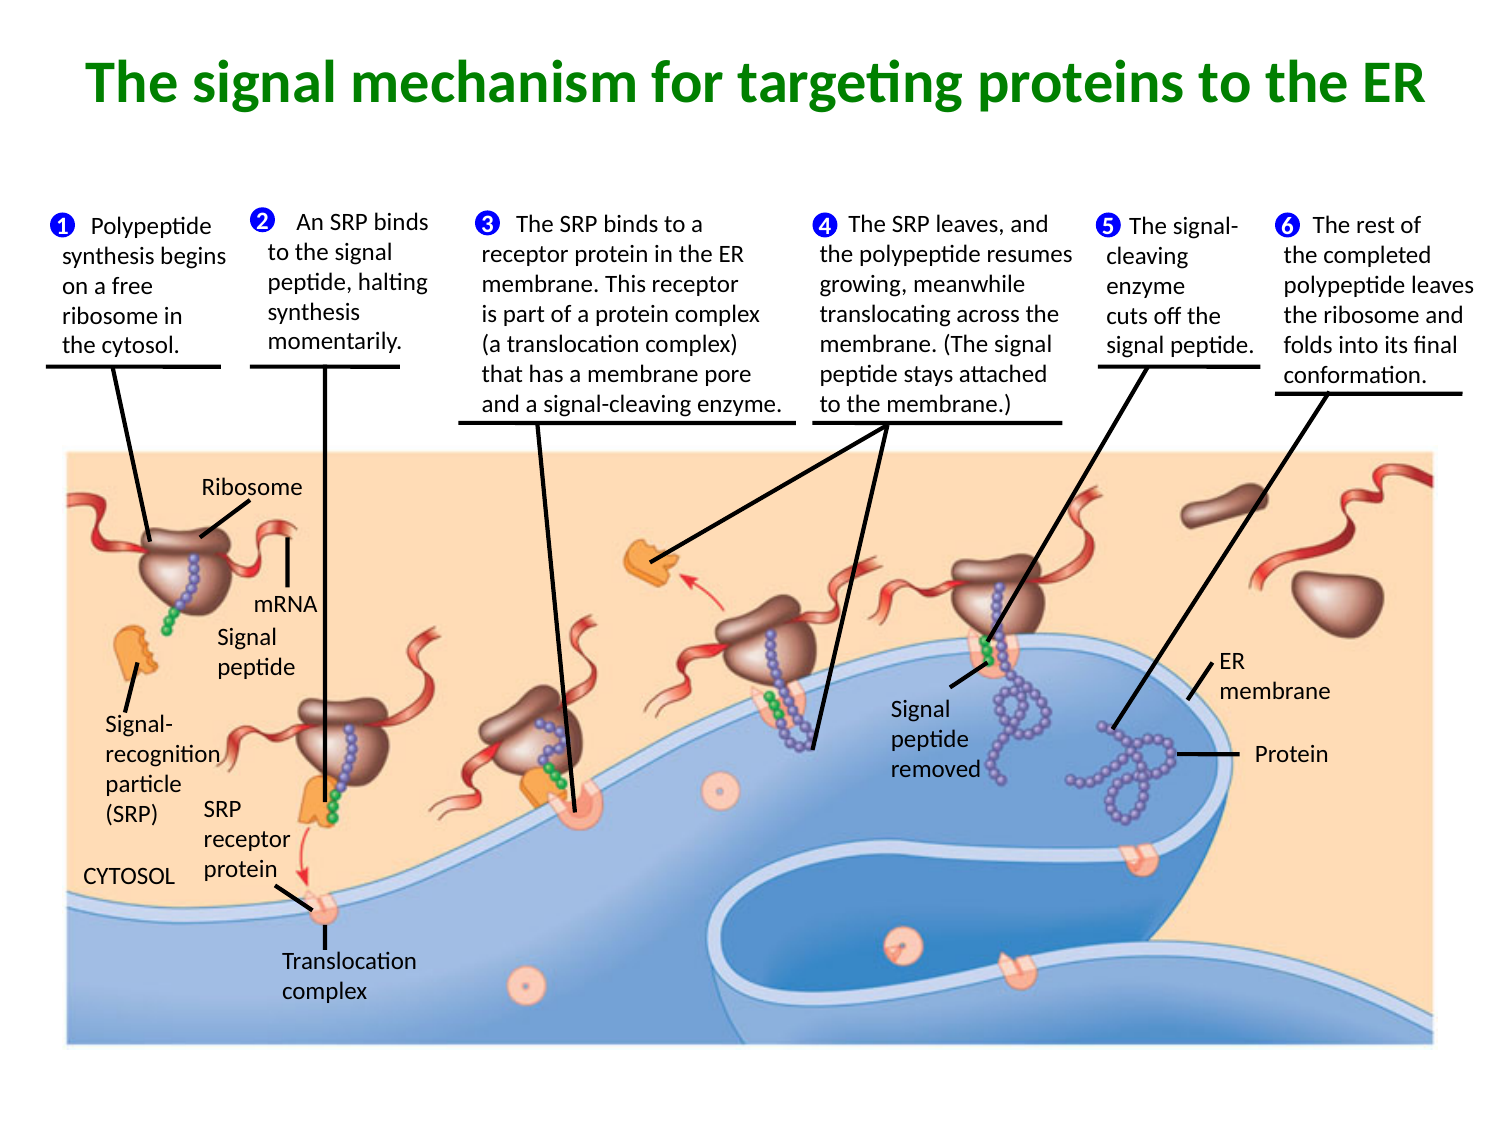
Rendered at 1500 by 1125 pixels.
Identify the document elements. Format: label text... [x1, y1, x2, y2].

text_box The rest of the completed polypeptide leaves the ribosome and folds into its final conformation. [1466, 201, 1496, 396]
title The signal mechanism for targeting proteins to the ER [50, 3, 1450, 154]
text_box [37, 197, 1463, 1050]
